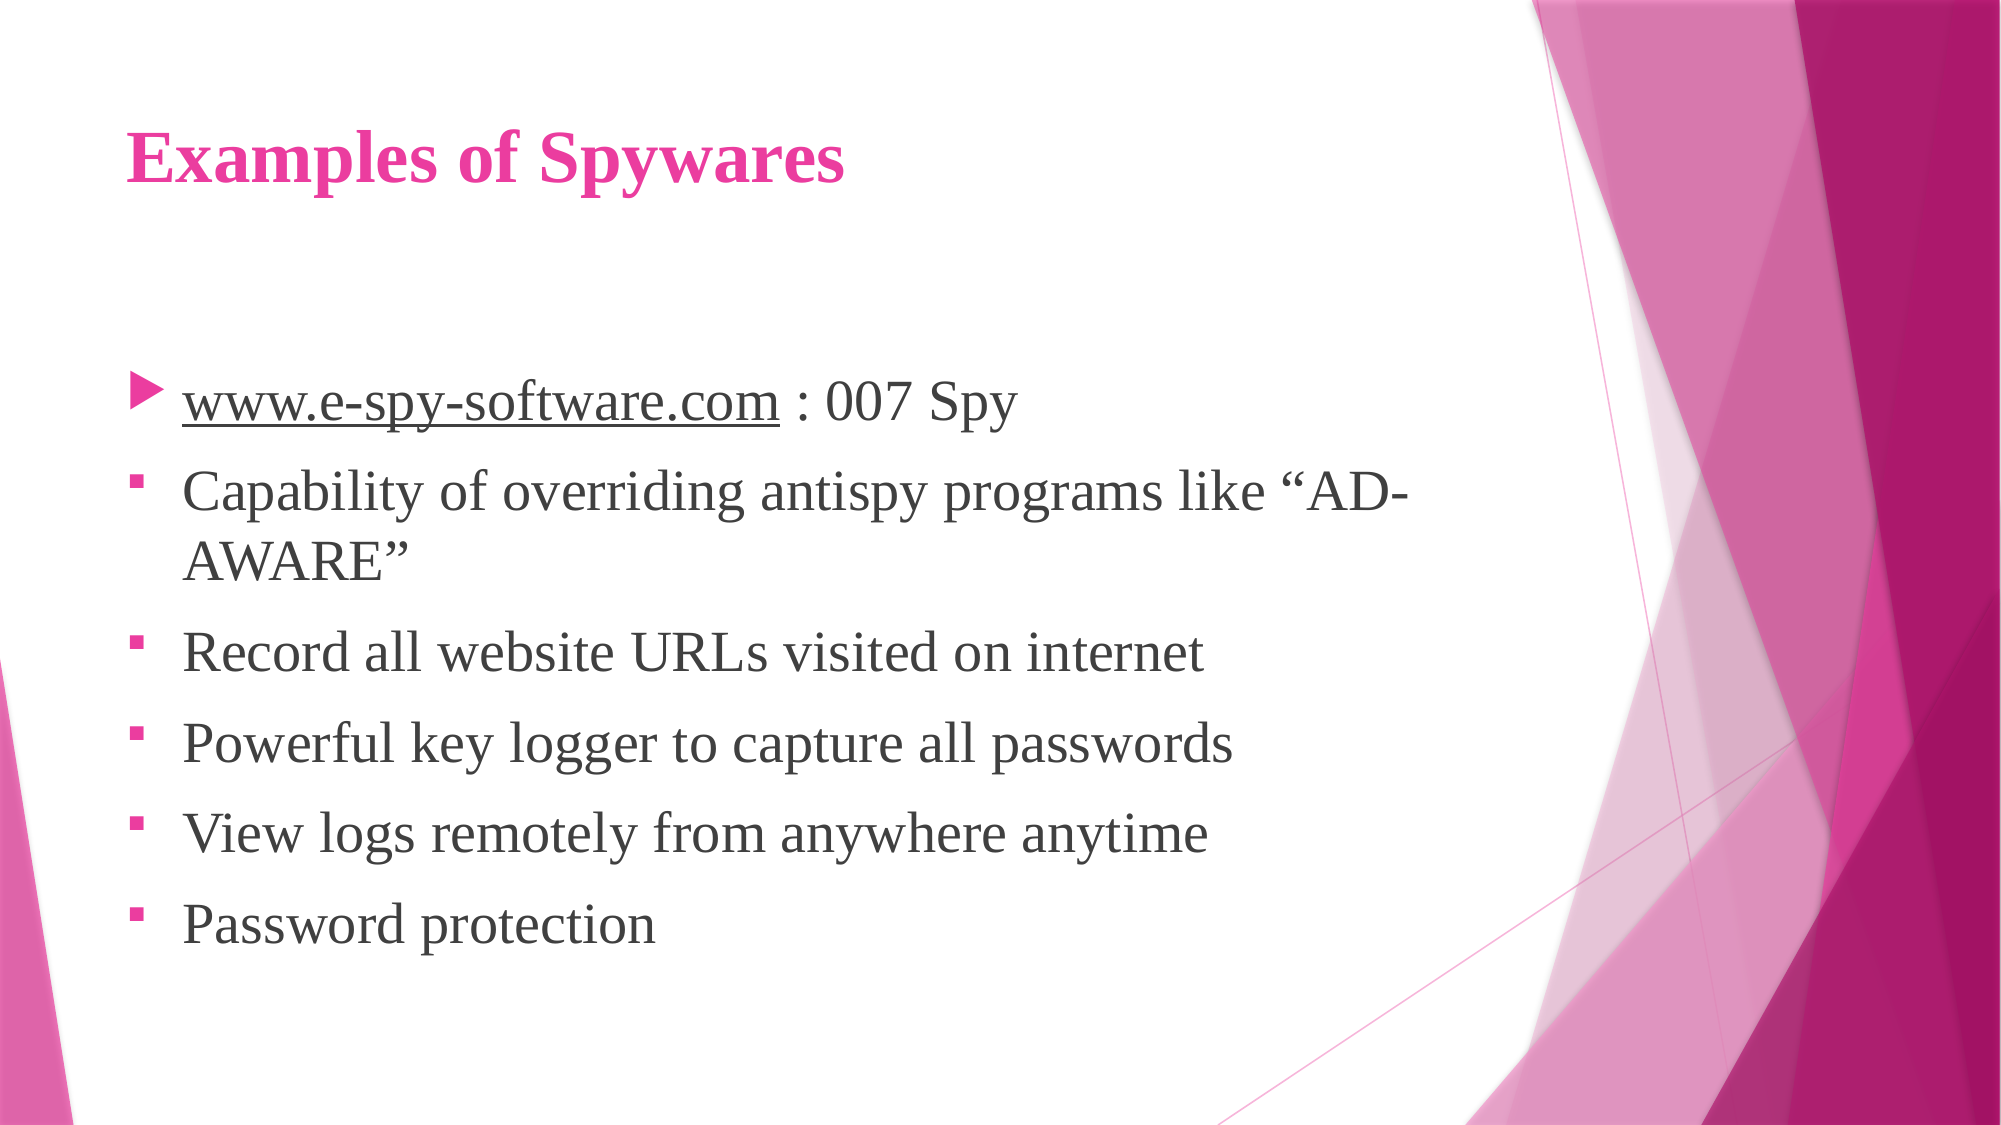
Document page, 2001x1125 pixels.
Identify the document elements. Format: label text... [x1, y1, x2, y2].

list www.e-spy-software.com : 007 Spy Capability of overriding antispy programs like “AD-AWARE” Record all website URLs visited on internet Powerful key logger to capture all passwords View logs remotely from anywhere anytime Password protection [111, 354, 1522, 992]
title Examples of Spywares [111, 99, 1522, 317]
